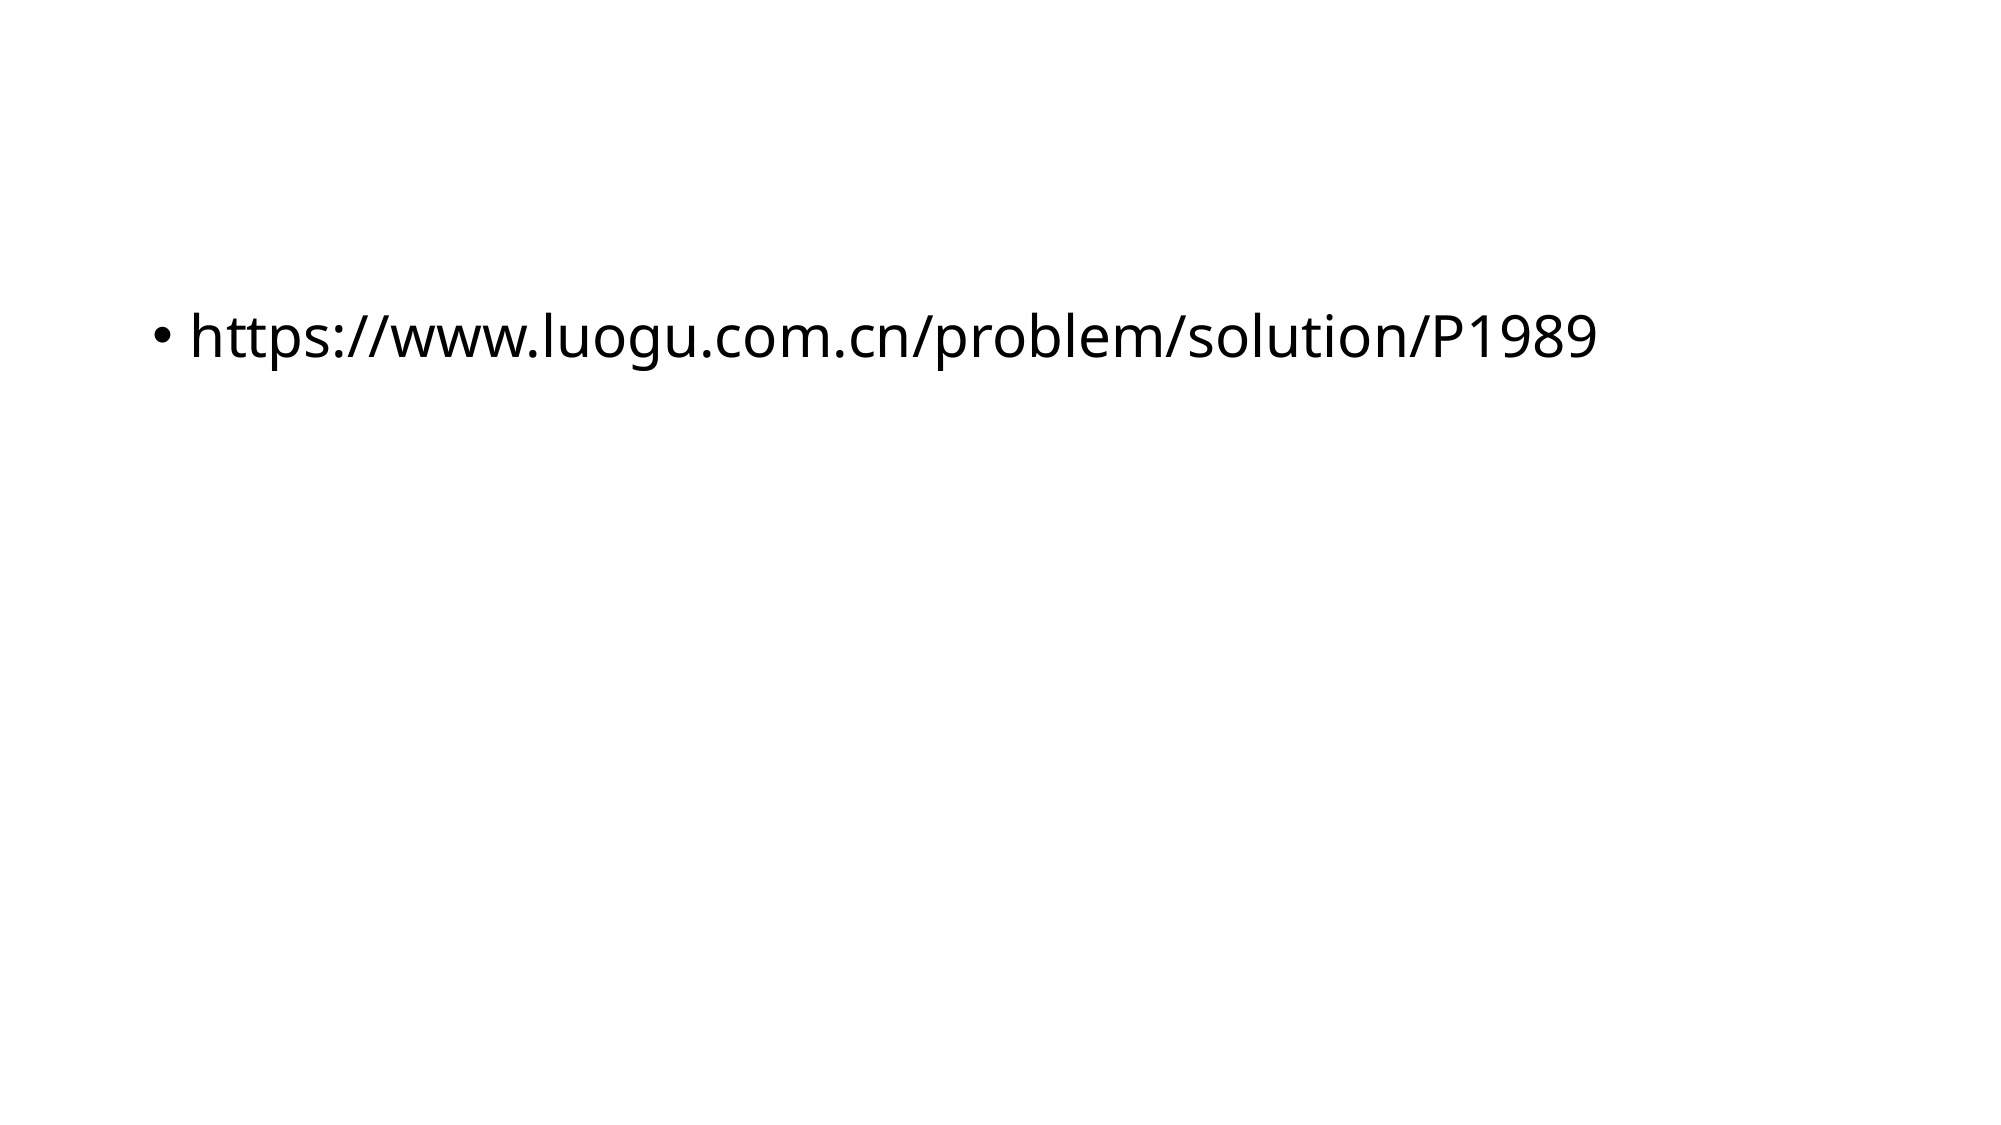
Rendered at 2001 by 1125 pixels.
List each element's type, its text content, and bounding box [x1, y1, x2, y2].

list https://www.luogu.com.cn/problem/solution/P1989 [137, 299, 1863, 1014]
